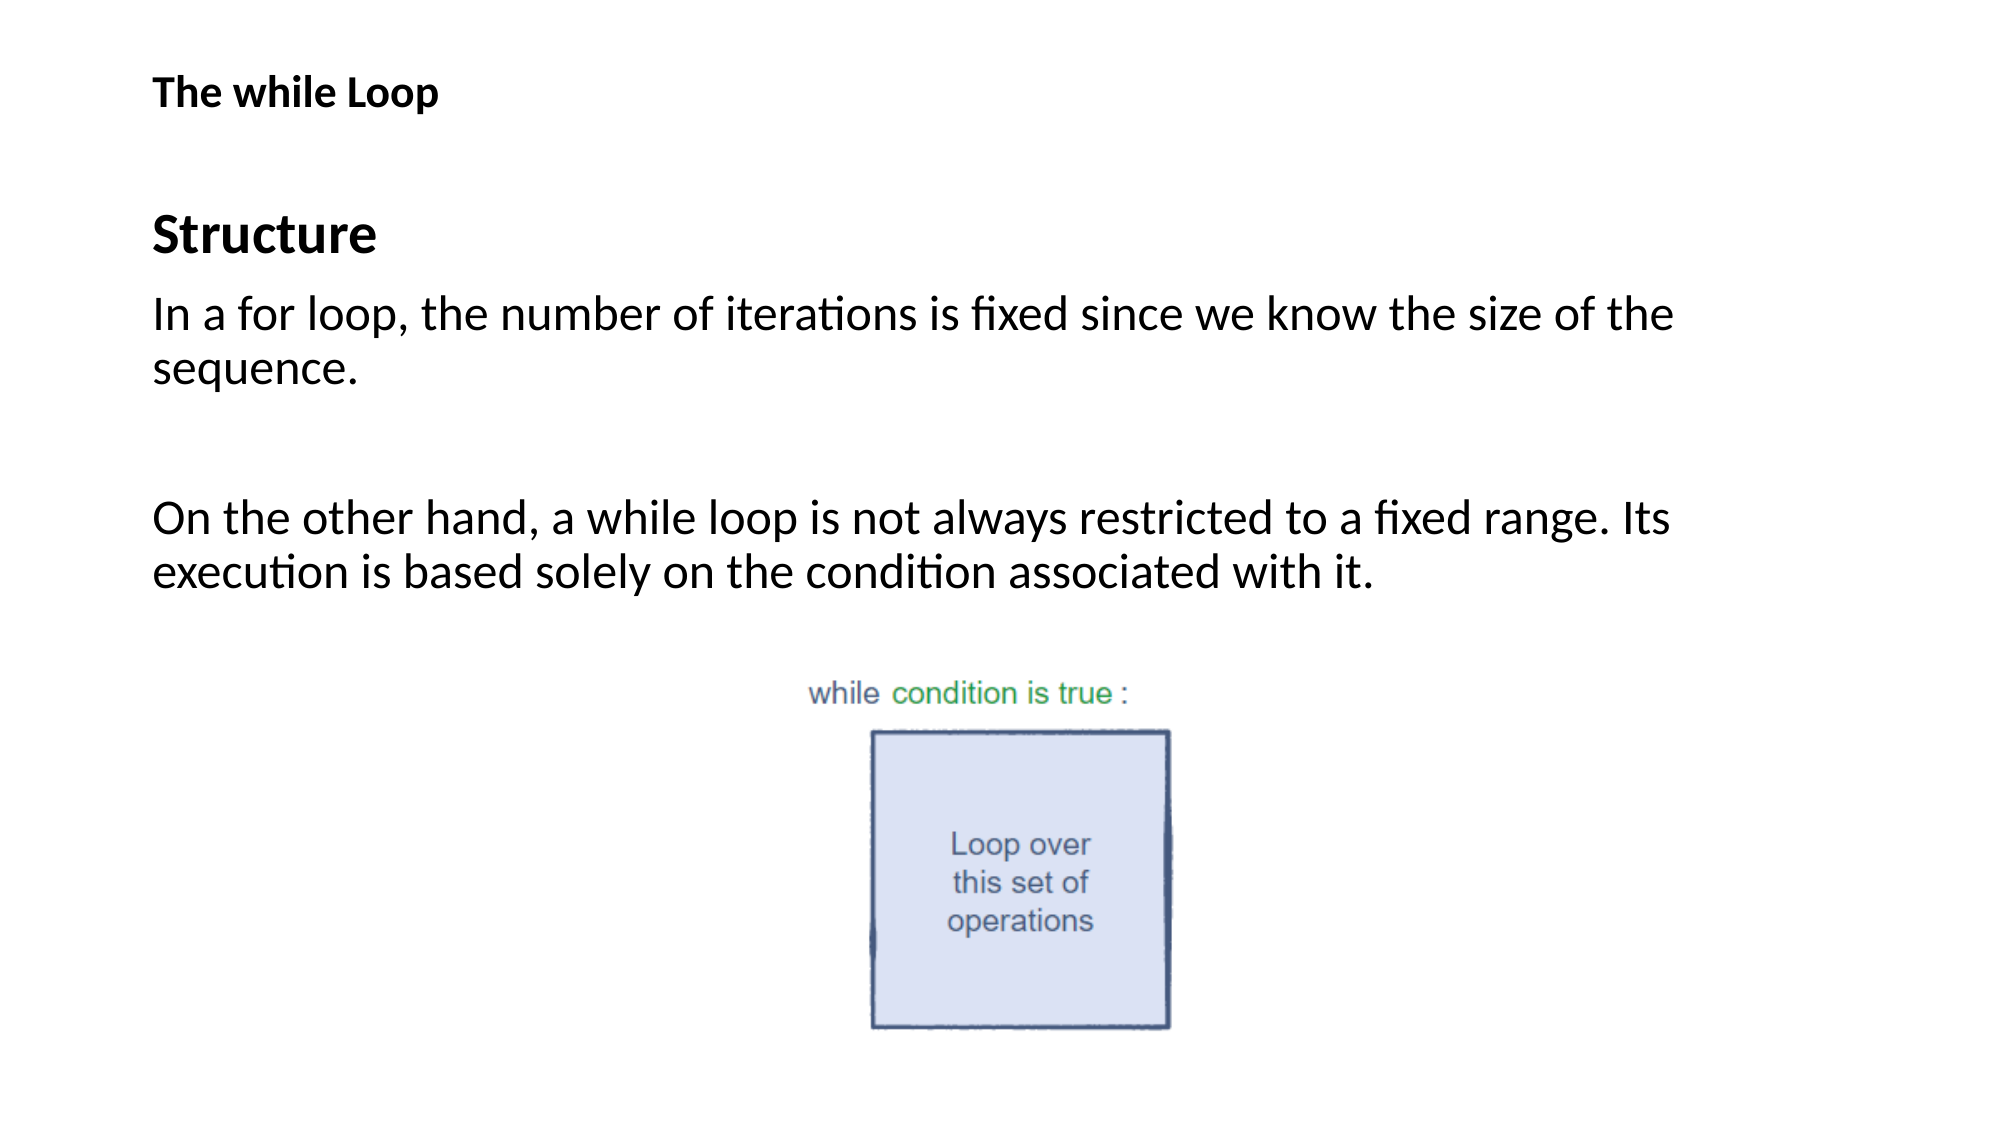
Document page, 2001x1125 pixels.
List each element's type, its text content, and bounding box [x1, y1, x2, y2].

picture [750, 626, 1280, 1066]
title The while Loop [137, 59, 1863, 196]
list Structure In a for loop, the number of iterations is fixed since we know the size of the sequence. On the other hand, a while loop is not always restricted to a fixed range. Its execution is based solely on the condition associated with it. [137, 196, 1863, 808]
